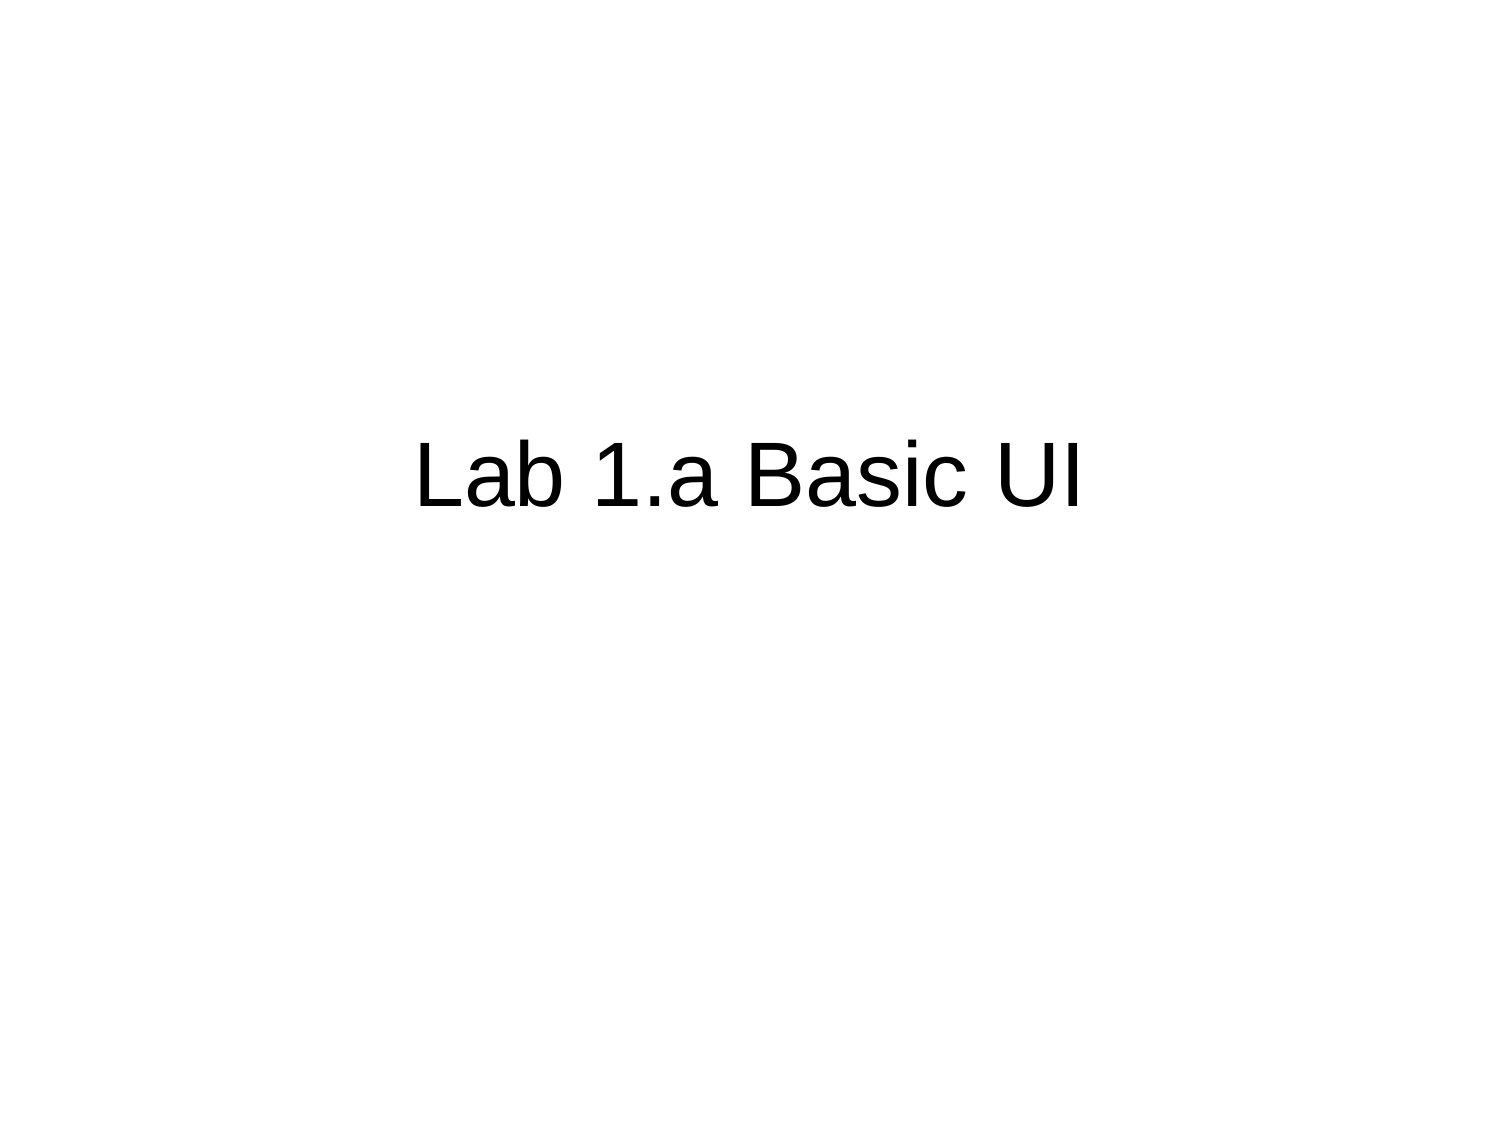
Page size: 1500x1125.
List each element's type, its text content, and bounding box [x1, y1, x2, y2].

title Lab 1.a Basic UI [112, 349, 1388, 591]
